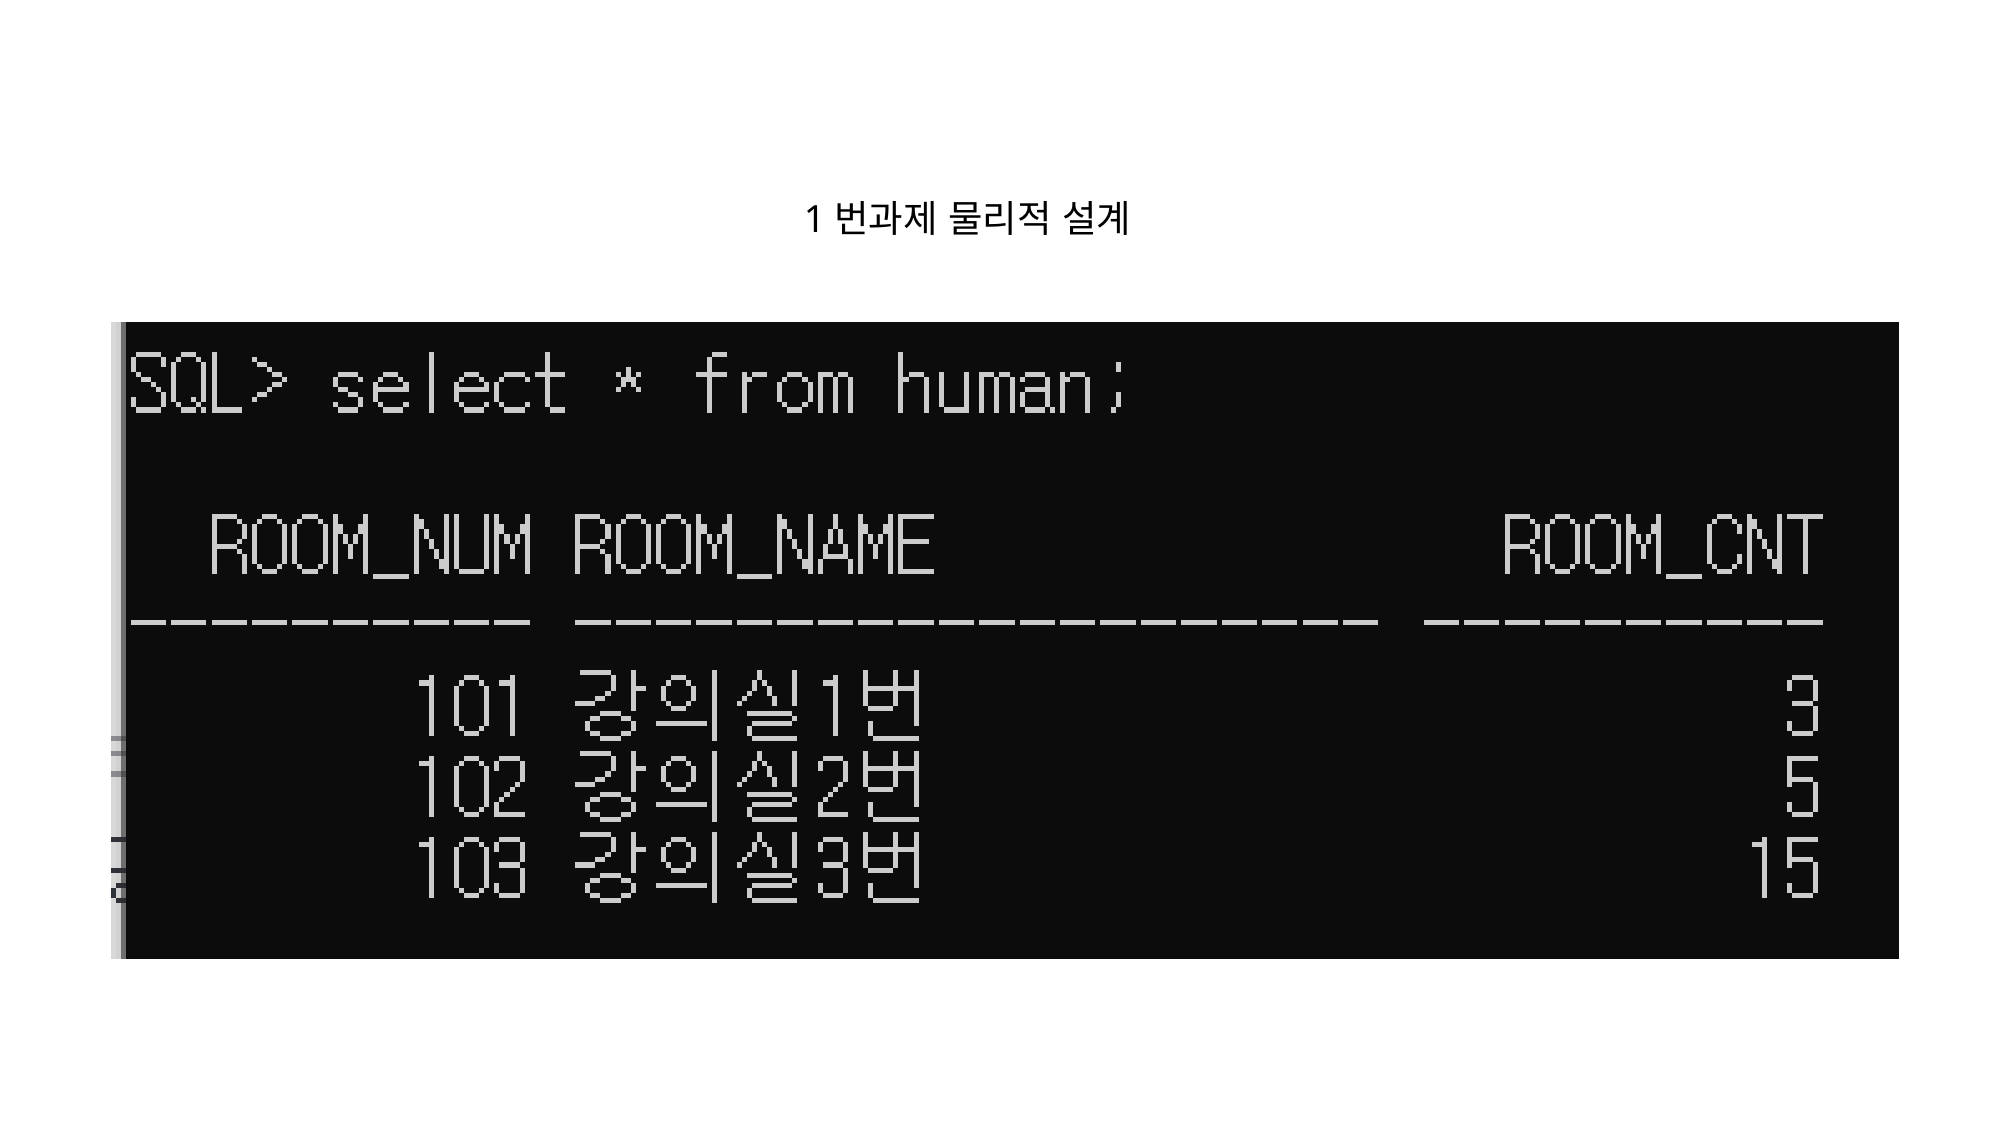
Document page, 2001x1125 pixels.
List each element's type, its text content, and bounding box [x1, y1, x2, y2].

text_box 1번과제 물리적 설계 [288, 187, 1647, 248]
picture [111, 322, 1899, 959]
